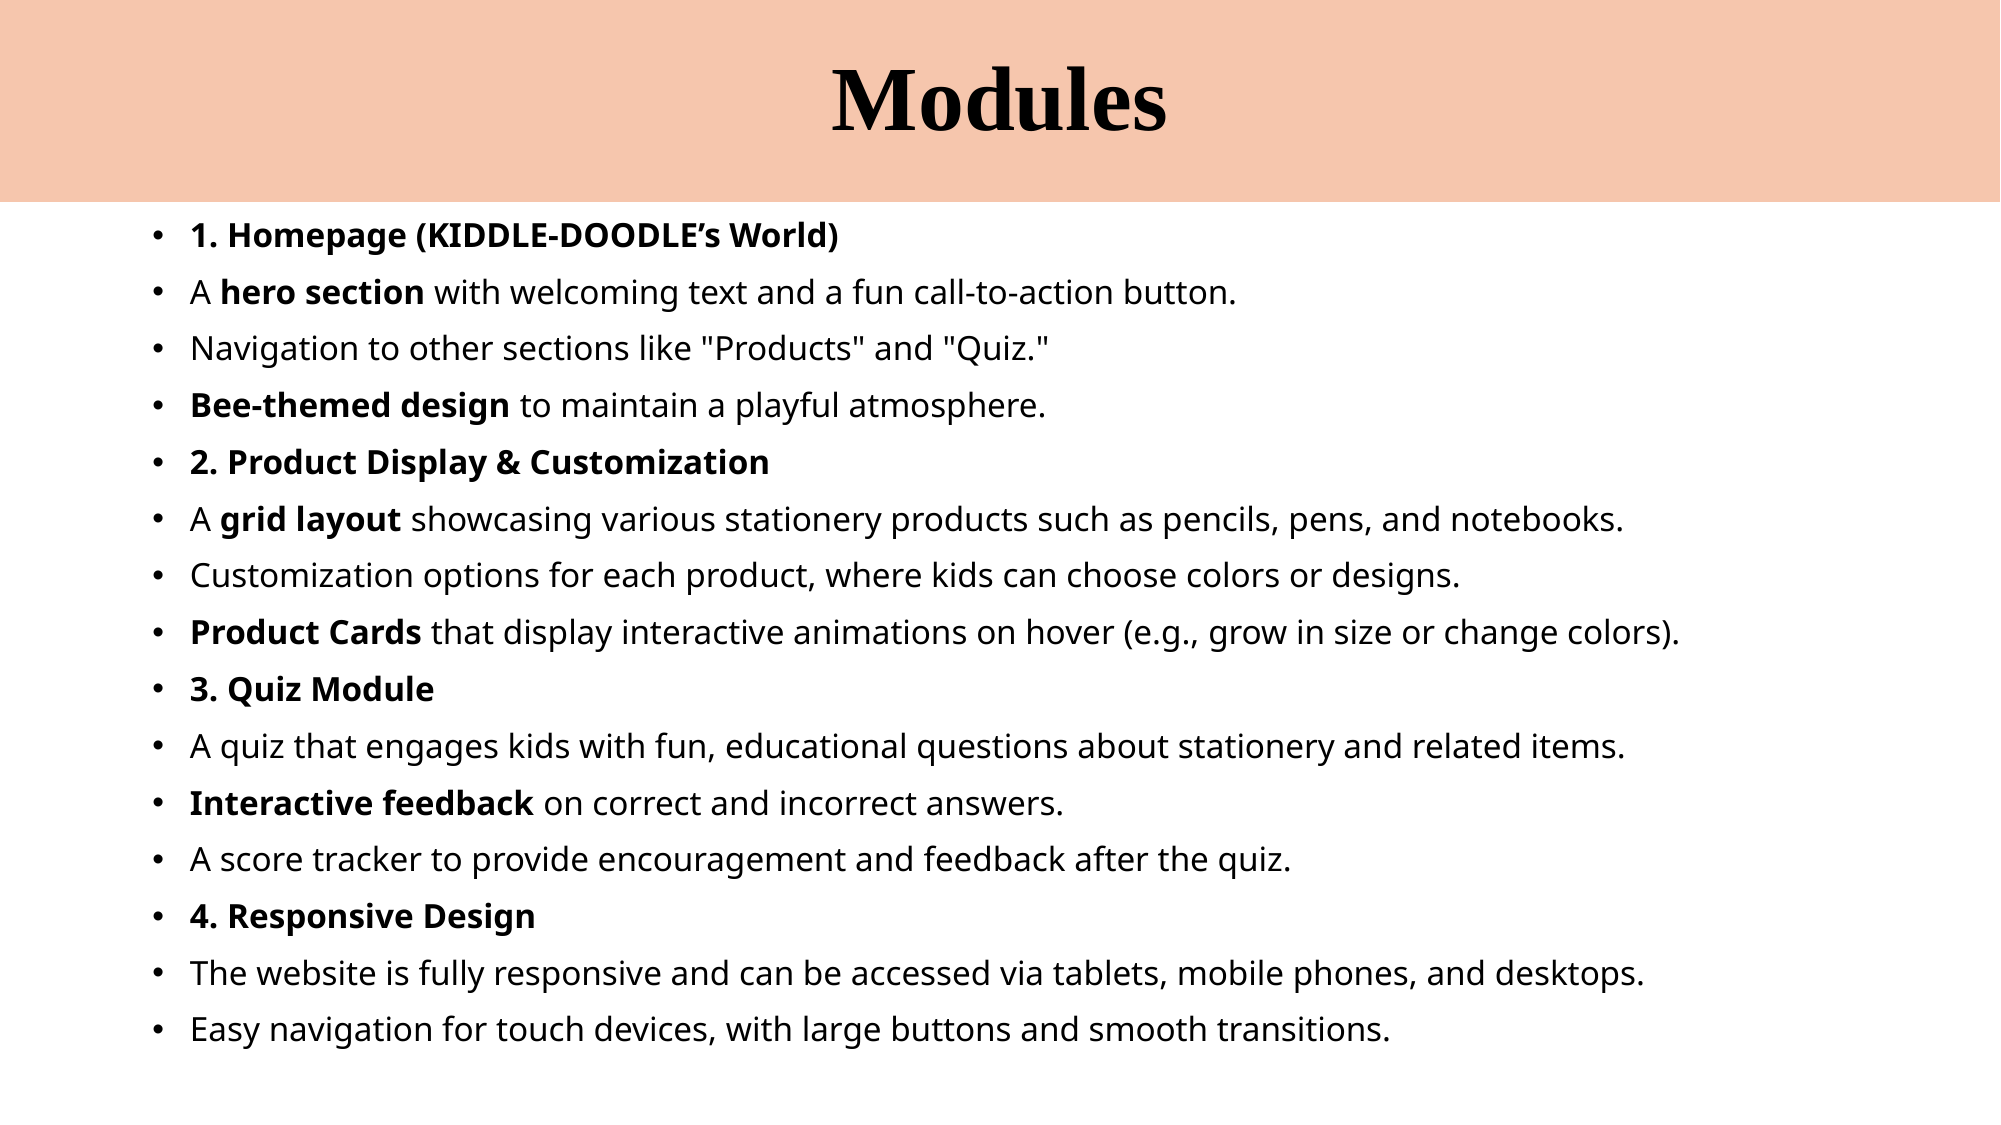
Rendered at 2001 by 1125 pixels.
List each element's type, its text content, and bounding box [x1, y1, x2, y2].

title Modules [0, 0, 2000, 202]
list 1. Homepage (KIDDLE-DOODLE’s World) A hero section with welcoming text and a fun call-to-action button. Navigation to other sections like "Products" and "Quiz." Bee-themed design to maintain a playful atmosphere. 2. Product Display & Customization A grid layout showcasing various stationery products such as pencils, pens, and notebooks. Customization options for each product, where kids can choose colors or designs. Product Cards that display interactive animations on hover (e.g., grow in size or change colors). 3. Quiz Module A quiz that engages kids with fun, educational questions about stationery and related items. Interactive feedback on correct and incorrect answers. A score tracker to provide encouragement and feedback after the quiz. 4. Responsive Design The website is fully responsive and can be accessed via tablets, mobile phones, and desktops. Easy navigation for touch devices, with large buttons and smooth transitions. [137, 211, 1915, 1102]
